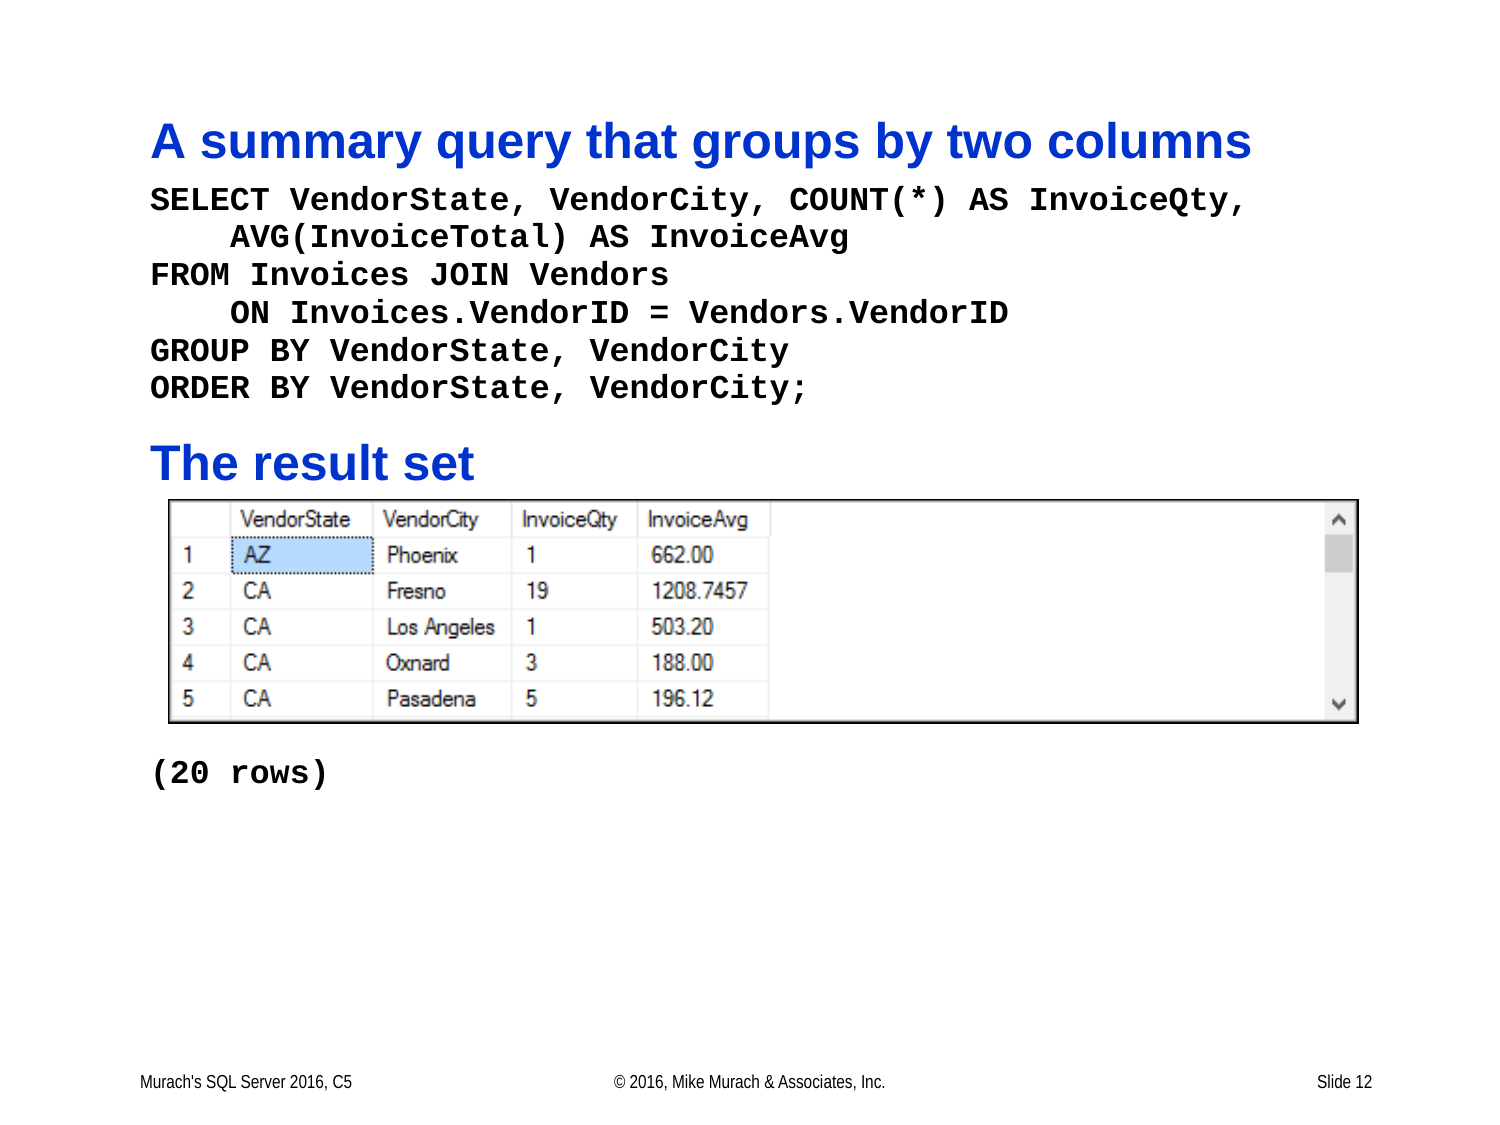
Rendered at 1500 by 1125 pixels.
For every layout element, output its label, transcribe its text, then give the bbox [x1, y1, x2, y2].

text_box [149, 743, 1348, 801]
picture [167, 499, 1359, 724]
slide_number Slide 12 [1074, 1024, 1388, 1101]
footer © 2016, Mike Murach & Associates, Inc. [474, 1024, 1026, 1101]
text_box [149, 112, 1361, 538]
slide_number Murach's SQL Server 2016, C5 [124, 1024, 451, 1101]
